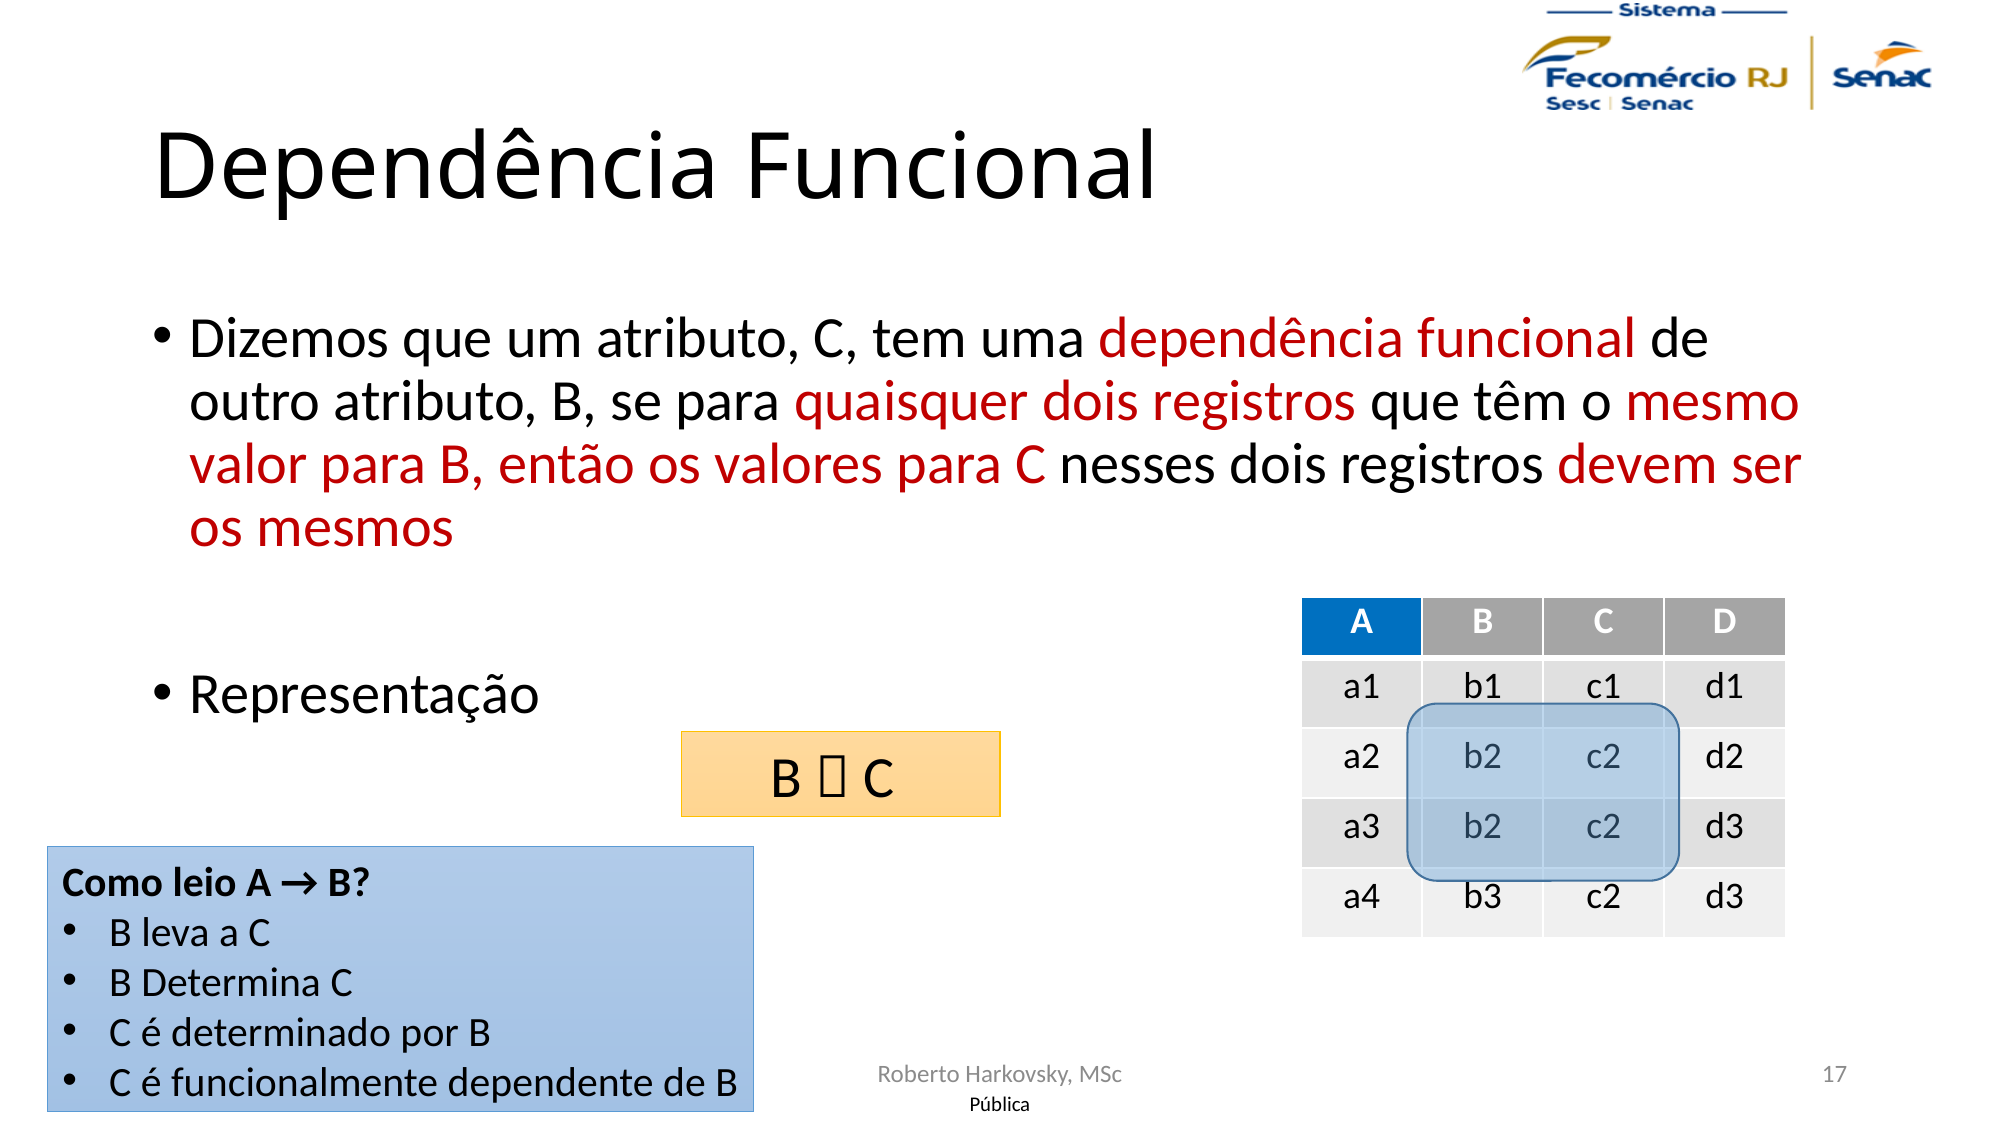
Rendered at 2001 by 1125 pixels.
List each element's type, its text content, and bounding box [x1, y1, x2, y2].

table_cell a4 [1302, 869, 1421, 937]
text_box Como leio A → B? B leva a C B Determina C C é determinado por B C é funcionalmente dependente de B [47, 846, 754, 1112]
slide_number 17 [1412, 1042, 1863, 1103]
table_header D [1665, 598, 1785, 655]
text_box B  C [681, 731, 1001, 817]
footer Roberto Harkovsky, MSc [754, 1042, 1338, 1103]
table_cell c1 [1544, 661, 1663, 705]
table_header B [1423, 598, 1542, 655]
table_cell d2 [1680, 729, 1785, 797]
table_header A [1302, 598, 1421, 655]
table_header C [1544, 598, 1663, 655]
table_cell b1 [1423, 661, 1542, 705]
title Dependência Funcional [137, 59, 1863, 278]
table_cell d3 [1665, 869, 1785, 937]
table_cell c2 [1544, 880, 1663, 937]
table_cell d1 [1665, 661, 1785, 727]
table_cell d3 [1677, 799, 1785, 867]
text_box [1406, 702, 1681, 882]
picture [1522, 3, 1961, 110]
list Dizemos que um atributo, C, tem uma dependência funcional de outro atributo, B, se para quaisquer dois registros que têm o mesmo valor para B, então os valores para C nesses dois registros devem ser os mesmos Representação [137, 299, 1863, 1014]
table_cell b3 [1423, 879, 1542, 937]
table_cell a3 [1302, 799, 1410, 867]
table_cell a1 [1302, 661, 1421, 727]
table_cell a2 [1302, 729, 1406, 797]
